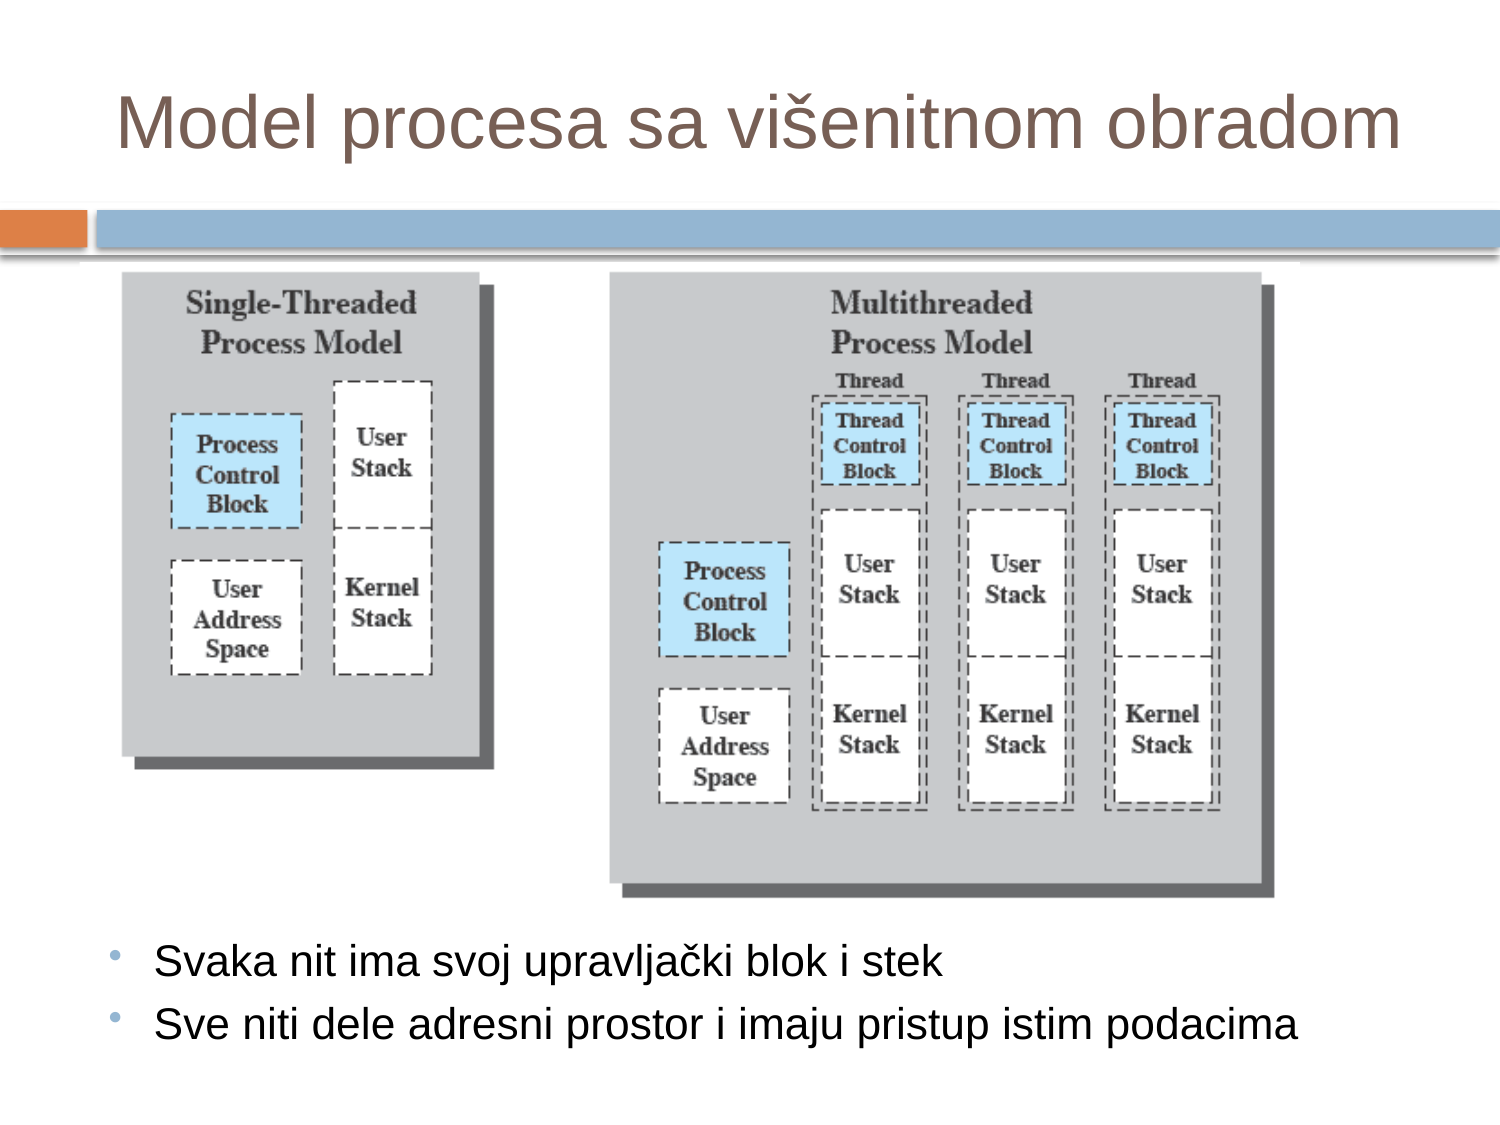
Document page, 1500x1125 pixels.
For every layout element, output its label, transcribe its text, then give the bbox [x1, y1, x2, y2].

list Svaka nit ima svoj upravljački blok i stek Sve niti dele adresni prostor i imaju pristup istim podacima [37, 924, 1375, 1083]
picture [79, 262, 1301, 906]
title Model procesa sa višenitnom obradom [100, 37, 1438, 200]
